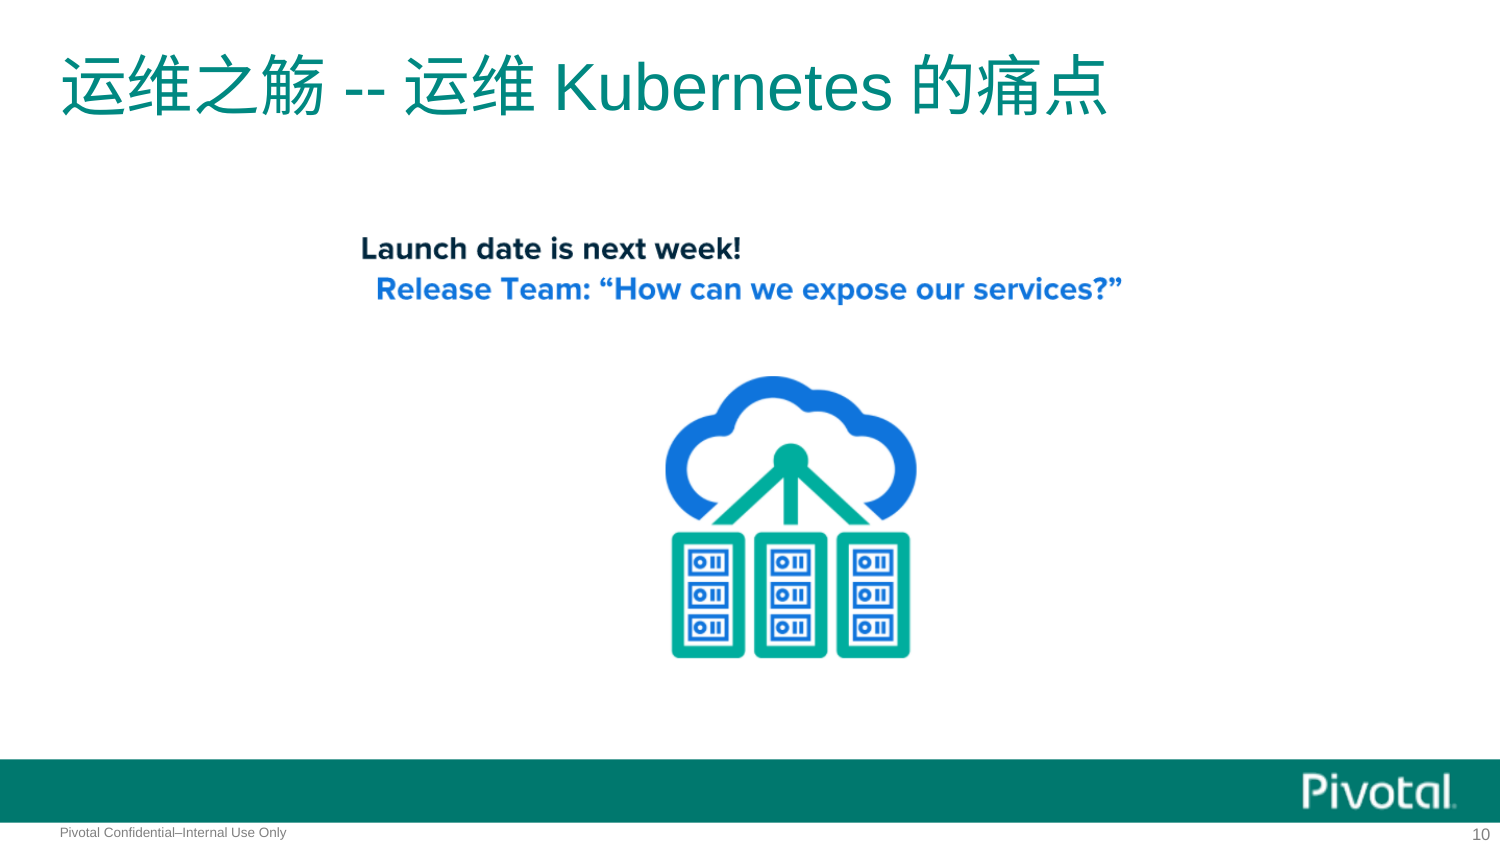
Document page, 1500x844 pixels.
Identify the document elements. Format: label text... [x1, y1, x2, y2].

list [356, 231, 1144, 676]
title 运维之觞--运维Kubernetes的痛点 [60, 53, 1440, 129]
picture [1290, 768, 1463, 815]
